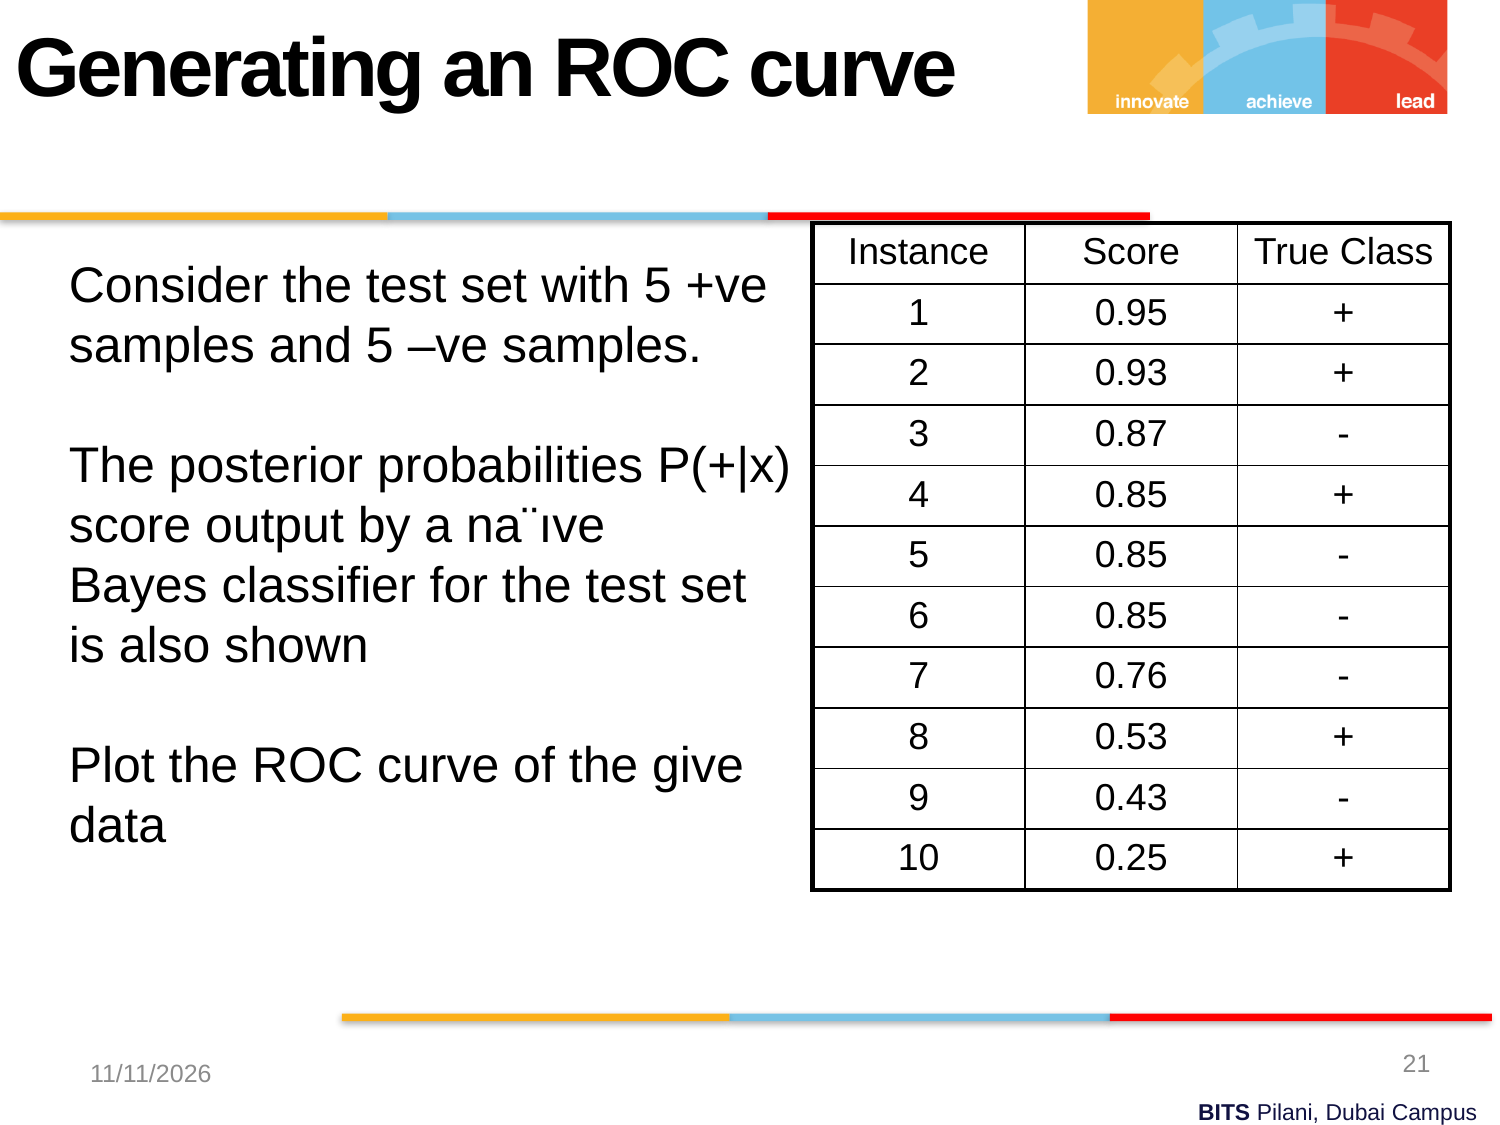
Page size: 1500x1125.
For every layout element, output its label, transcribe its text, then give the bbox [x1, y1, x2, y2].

table_cell - [1238, 648, 1448, 707]
table_cell 0.85 [1026, 466, 1237, 525]
table_cell 7 [821, 648, 1024, 707]
table_cell 4 [821, 466, 1024, 525]
table_cell 0.76 [1026, 648, 1237, 707]
table_cell + [1238, 709, 1448, 768]
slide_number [75, 1042, 425, 1103]
list [50, 245, 1400, 988]
table_cell - [1238, 769, 1448, 828]
table_cell 6 [821, 587, 1024, 646]
table_cell - [1238, 587, 1448, 646]
table_cell 0.85 [1026, 587, 1237, 646]
table_cell + [1238, 285, 1448, 343]
table_cell 2 [821, 345, 1024, 404]
table_cell 0.25 [1026, 830, 1237, 888]
table_cell 3 [821, 406, 1024, 465]
table_header True Class [1238, 225, 1448, 283]
table_cell + [1238, 345, 1448, 404]
table_cell - [1238, 406, 1448, 465]
table_cell 8 [821, 709, 1024, 768]
picture [1087, 0, 1448, 114]
table_header Instance [815, 225, 1024, 283]
table_cell 0.93 [1026, 345, 1237, 404]
title Generating an ROC curve [0, 4, 1294, 122]
table_cell 0.85 [1026, 527, 1237, 586]
table_cell + [1238, 830, 1448, 888]
slide_number 21 [1095, 1032, 1446, 1093]
table_cell 10 [821, 830, 1024, 888]
table_cell 0.43 [1026, 769, 1237, 828]
table_cell 5 [821, 527, 1024, 586]
table_cell 0.53 [1026, 709, 1237, 768]
table_cell 0.87 [1026, 406, 1237, 465]
table_cell 0.95 [1026, 285, 1237, 343]
text_box Consider the test set with 5 +ve samples and 5 –ve samples. The posterior probabilities P(+|x) score output by a na¨ıve Bayes classifier for the test set is also shown Plot the ROC curve of the give data [54, 245, 821, 981]
table_cell 9 [821, 769, 1024, 828]
table_cell - [1238, 527, 1448, 586]
table_cell + [1238, 466, 1448, 525]
table_cell 1 [821, 285, 1024, 343]
table_header Score [1026, 225, 1237, 283]
